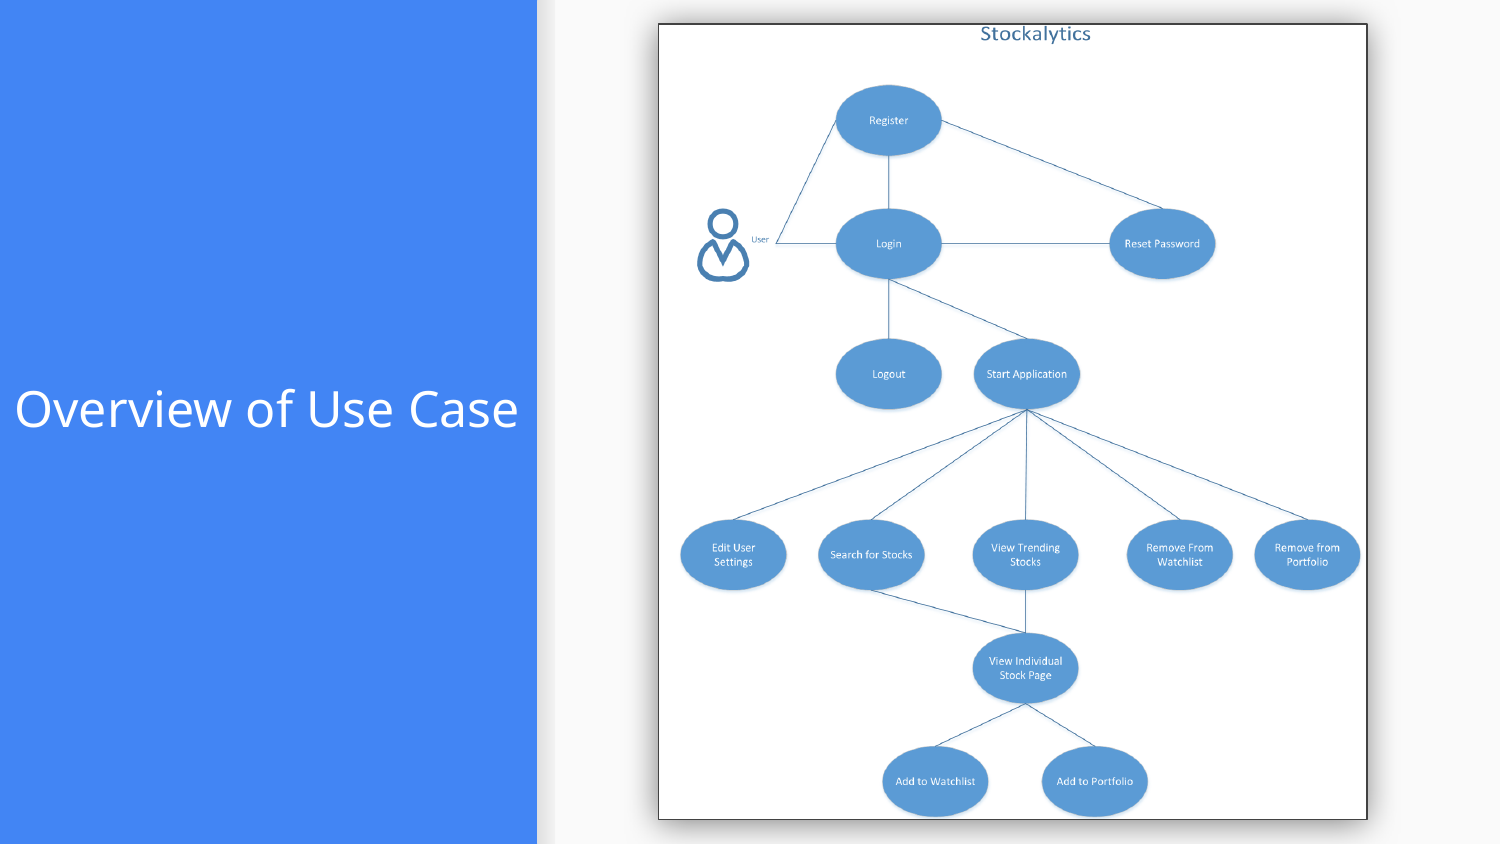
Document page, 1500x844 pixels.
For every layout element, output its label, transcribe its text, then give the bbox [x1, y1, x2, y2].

title Overview of Use Case [0, 296, 539, 453]
picture [658, 24, 1367, 819]
